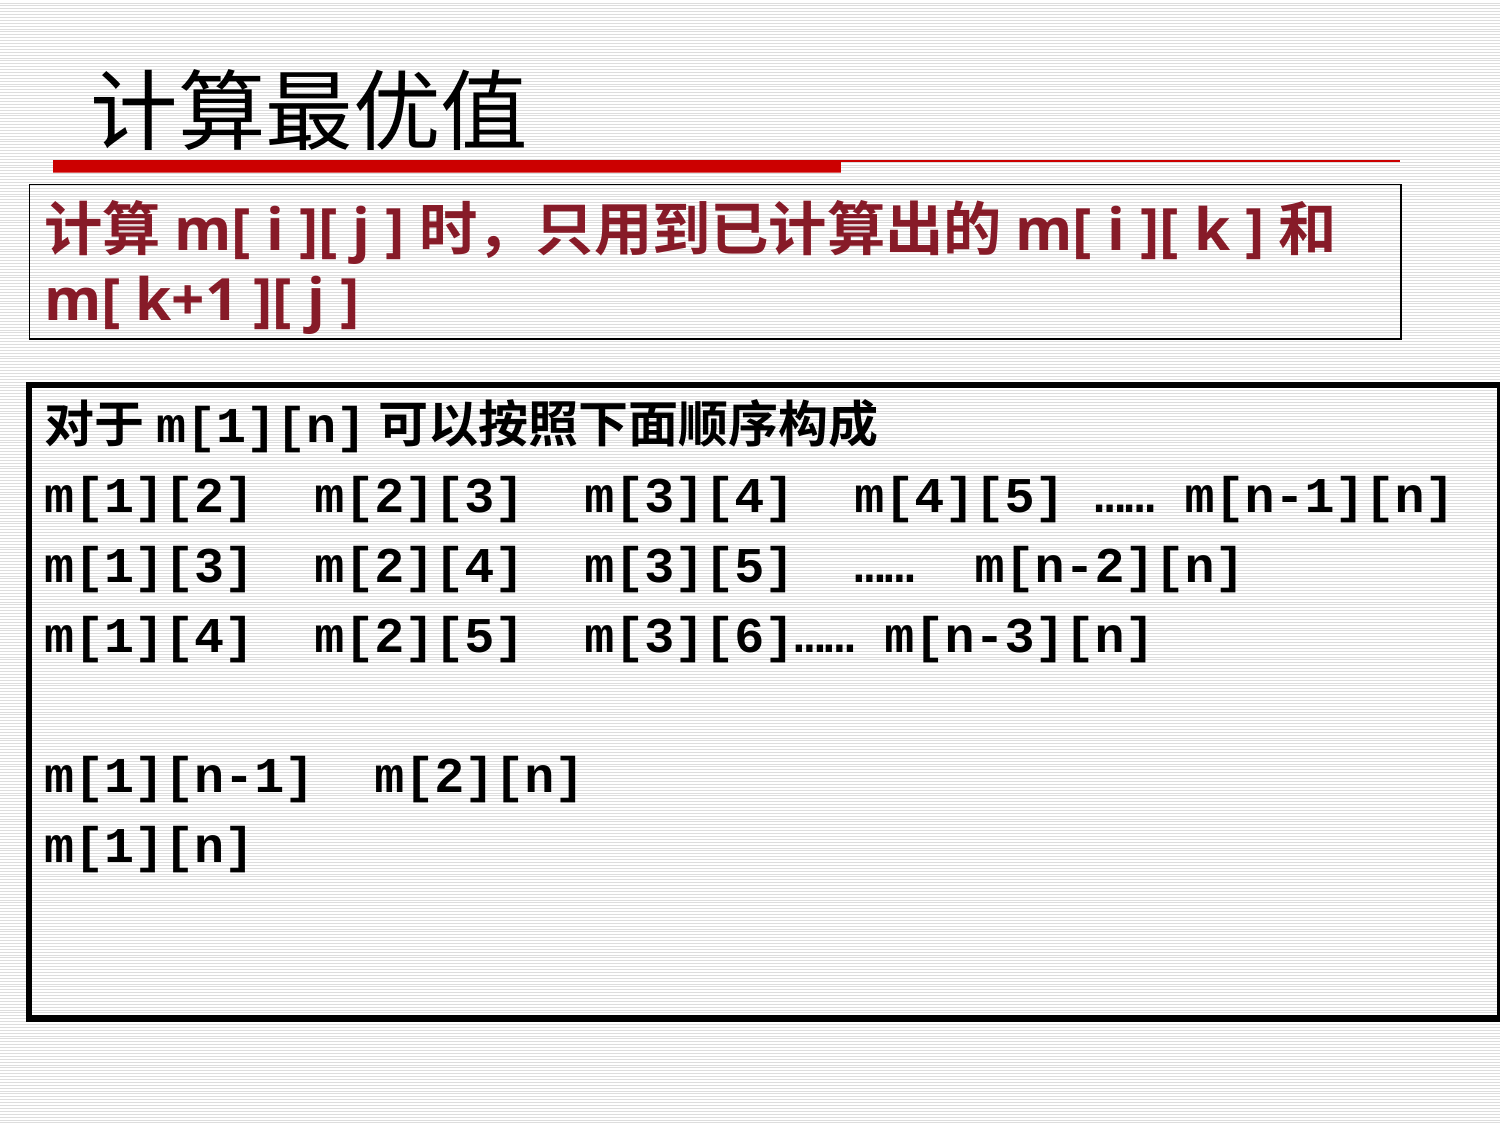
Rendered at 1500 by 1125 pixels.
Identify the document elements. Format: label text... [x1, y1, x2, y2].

text_box 计算最优值 [75, 30, 1105, 169]
text_box 计算m[ i ][ j ]时，只用到已计算出的m[ i ][ k ]和m[ k+1 ][ j ] [29, 184, 1402, 340]
text_box 对于m[1][n]可以按照下面顺序构成 m[1][2] m[2][3] m[3][4] m[4][5] …… m[n-1][n] m[1][3] m[2][4] m[3][5] …… m[n-2][n] m[1][4] m[2][5] m[3][6]…… m[n-3][n] m[1][n-1] m[2][n] m[1][n] [29, 385, 1500, 1019]
